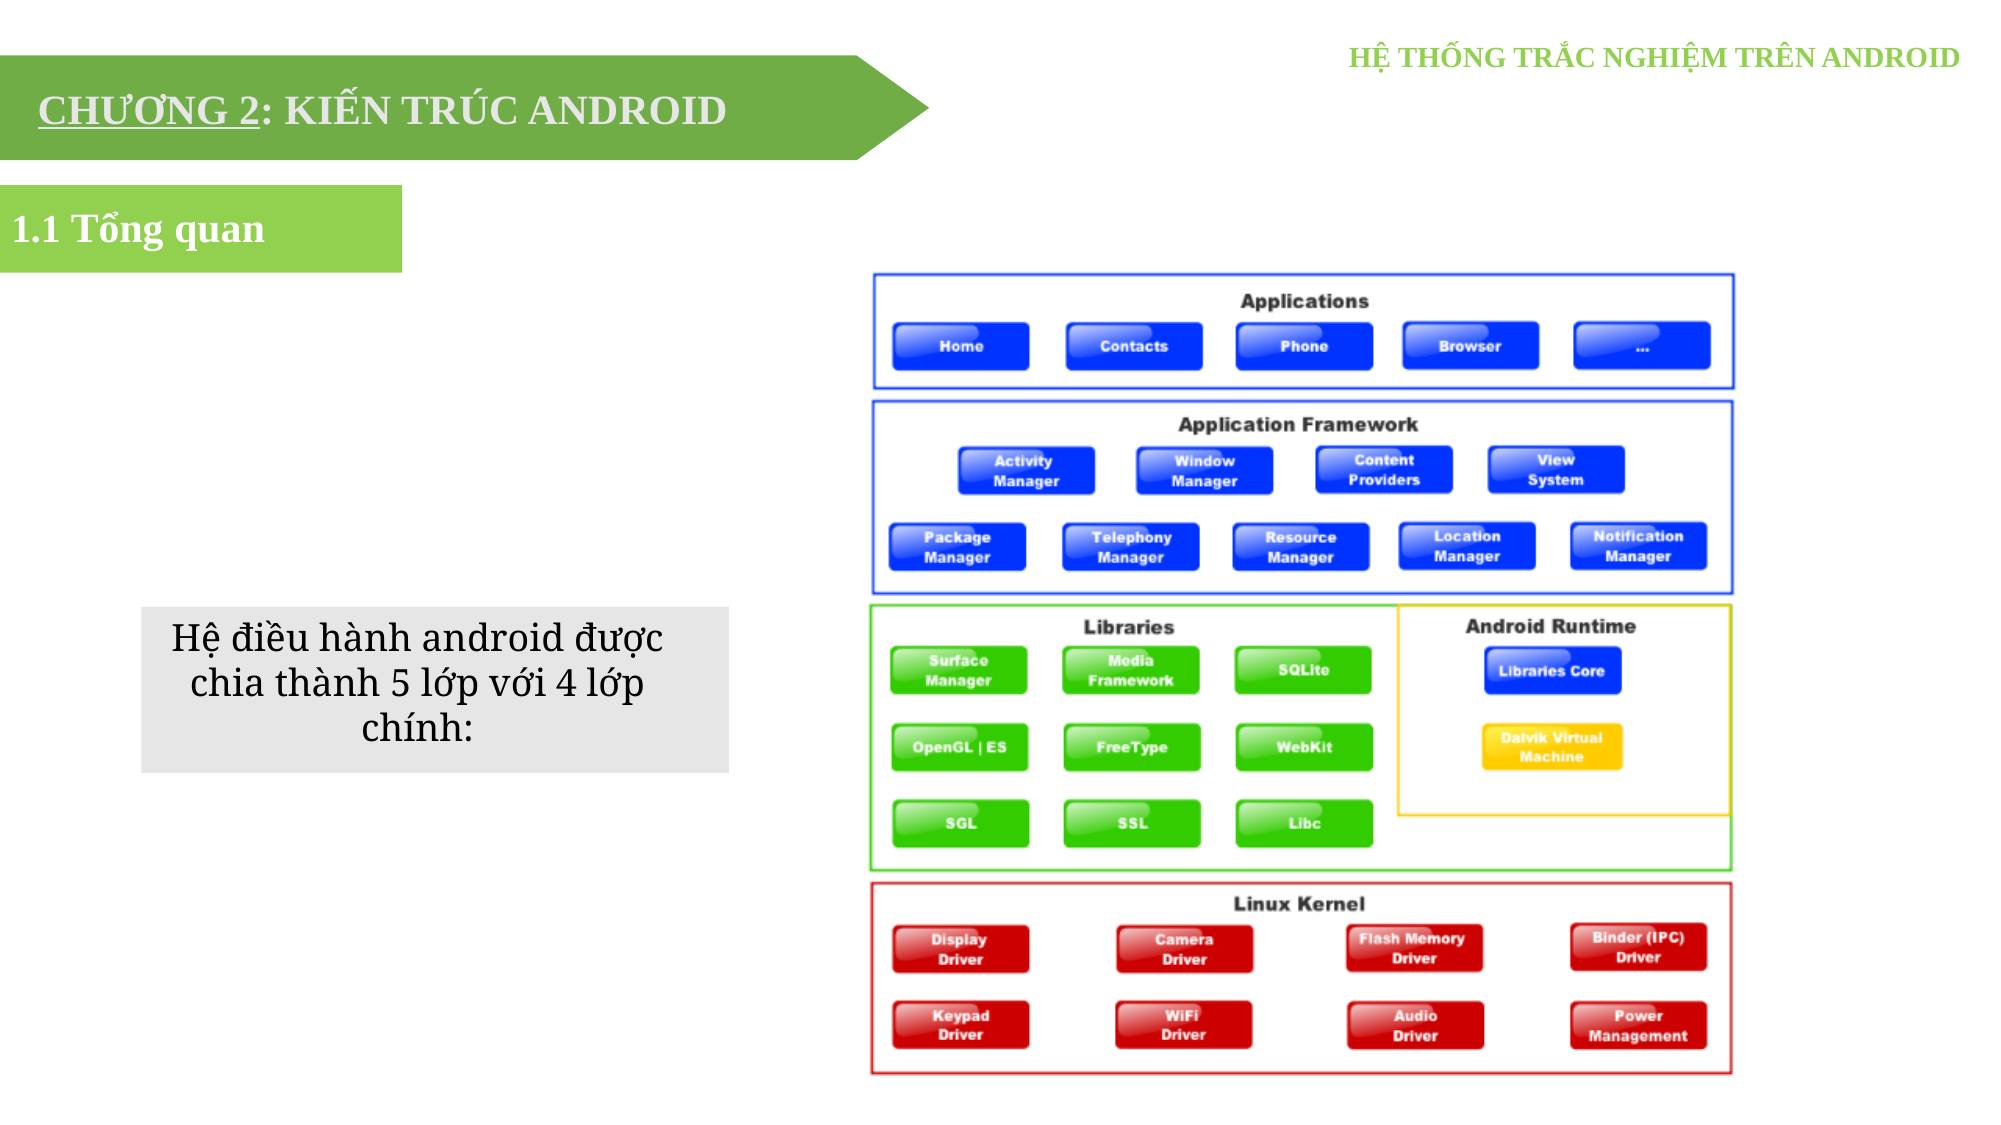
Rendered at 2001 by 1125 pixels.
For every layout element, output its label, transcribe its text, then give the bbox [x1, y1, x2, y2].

text_box Hệ điều hành android được chia thành 5 lớp với 4 lớp chính: [156, 606, 680, 757]
text_box [0, 267, 403, 274]
text_box CHƯƠNG 2: KIẾN TRÚC ANDROID [22, 75, 743, 140]
text_box 1.1 Tổng quan [0, 191, 950, 267]
text_box [0, 184, 403, 191]
picture [867, 266, 1741, 1076]
text_box [0, 55, 930, 161]
text_box HỆ THỐNG TRẮC NGHIỆM TRÊN ANDROID [1334, 31, 2000, 81]
text_box [141, 606, 729, 773]
